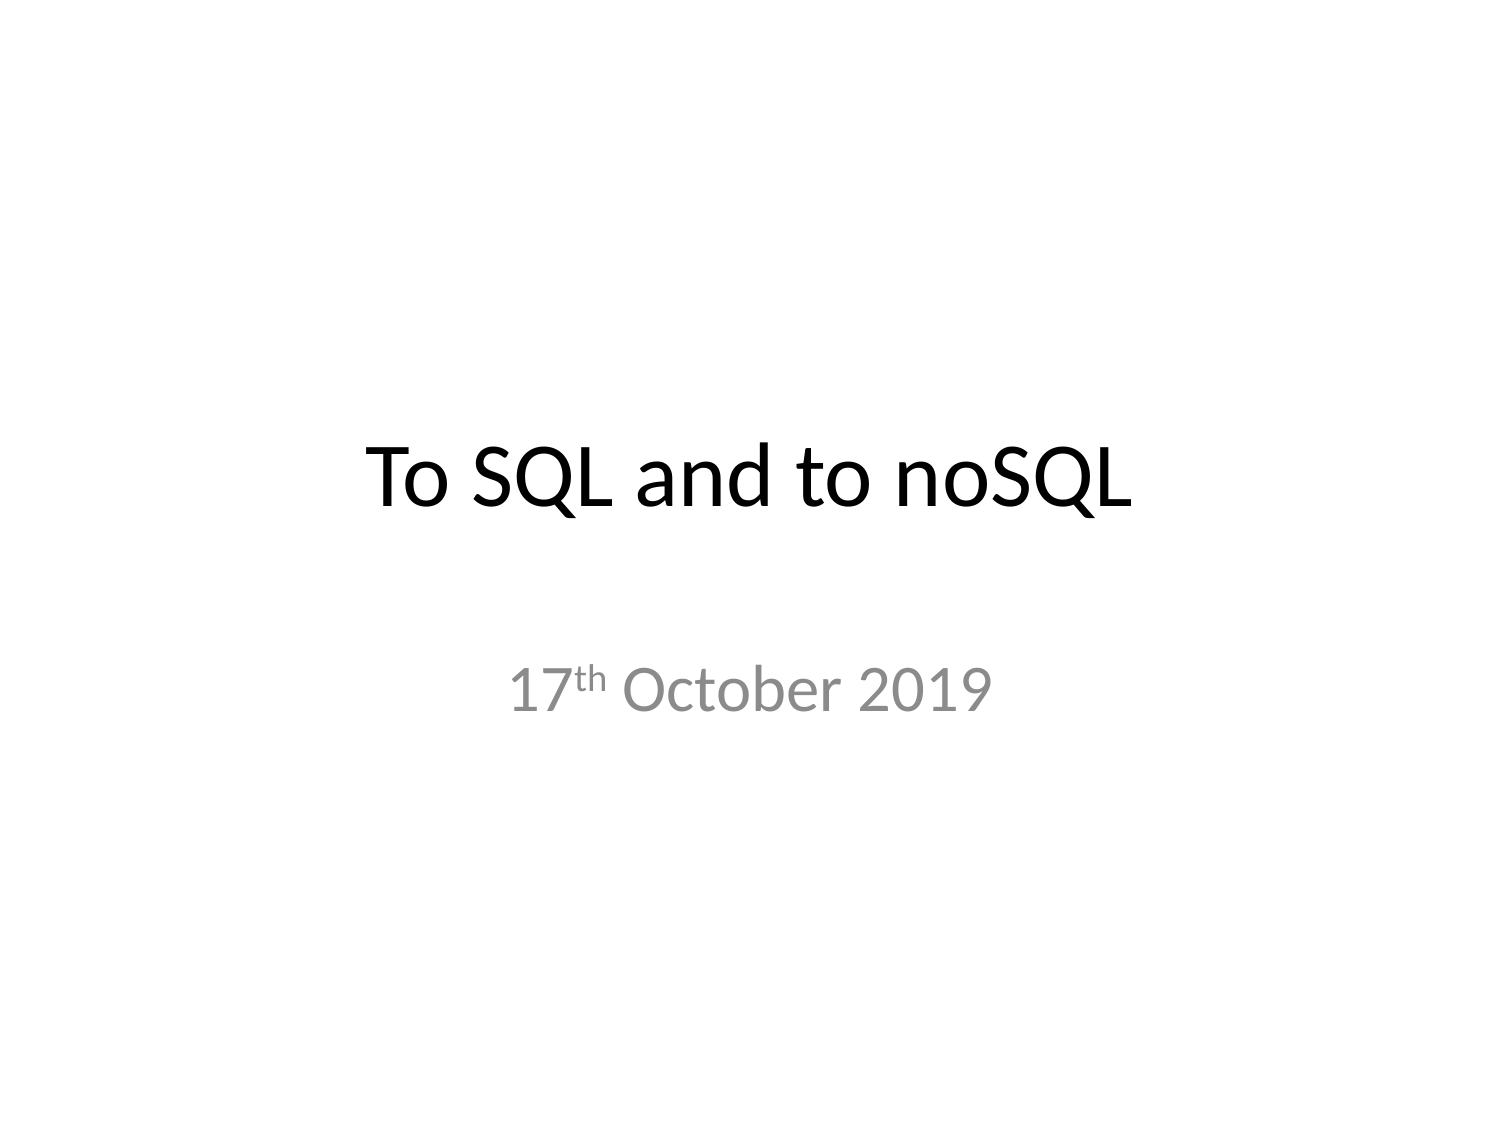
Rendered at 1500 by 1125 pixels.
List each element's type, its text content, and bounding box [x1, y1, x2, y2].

subtitle 17th October 2019 [225, 637, 1275, 925]
title To SQL and to noSQL [112, 349, 1388, 591]
